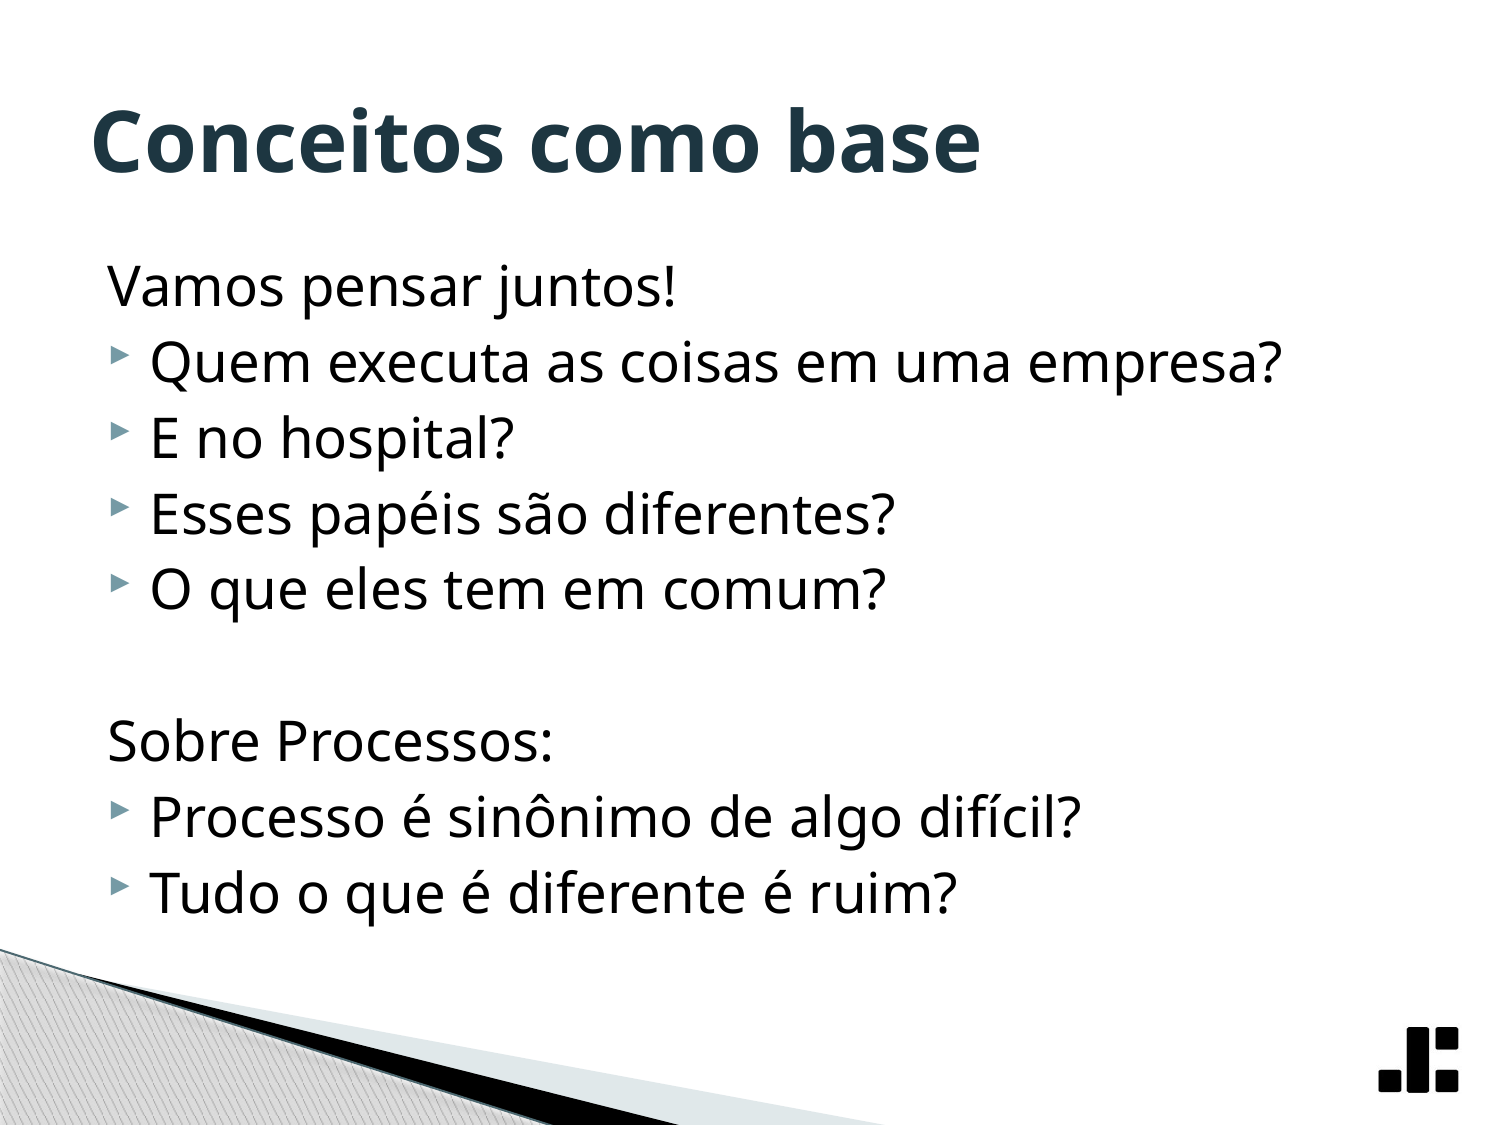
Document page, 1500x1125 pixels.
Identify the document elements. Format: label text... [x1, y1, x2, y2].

picture [1375, 1022, 1462, 1094]
list Vamos pensar juntos! Quem executa as coisas em uma empresa? E no hospital? Esses papéis são diferentes? O que eles tem em comum? Sobre Processos: Processo é sinônimo de algo difícil? Tudo o que é diferente é ruim? [75, 243, 1425, 986]
title Conceitos como base [75, 45, 1425, 233]
